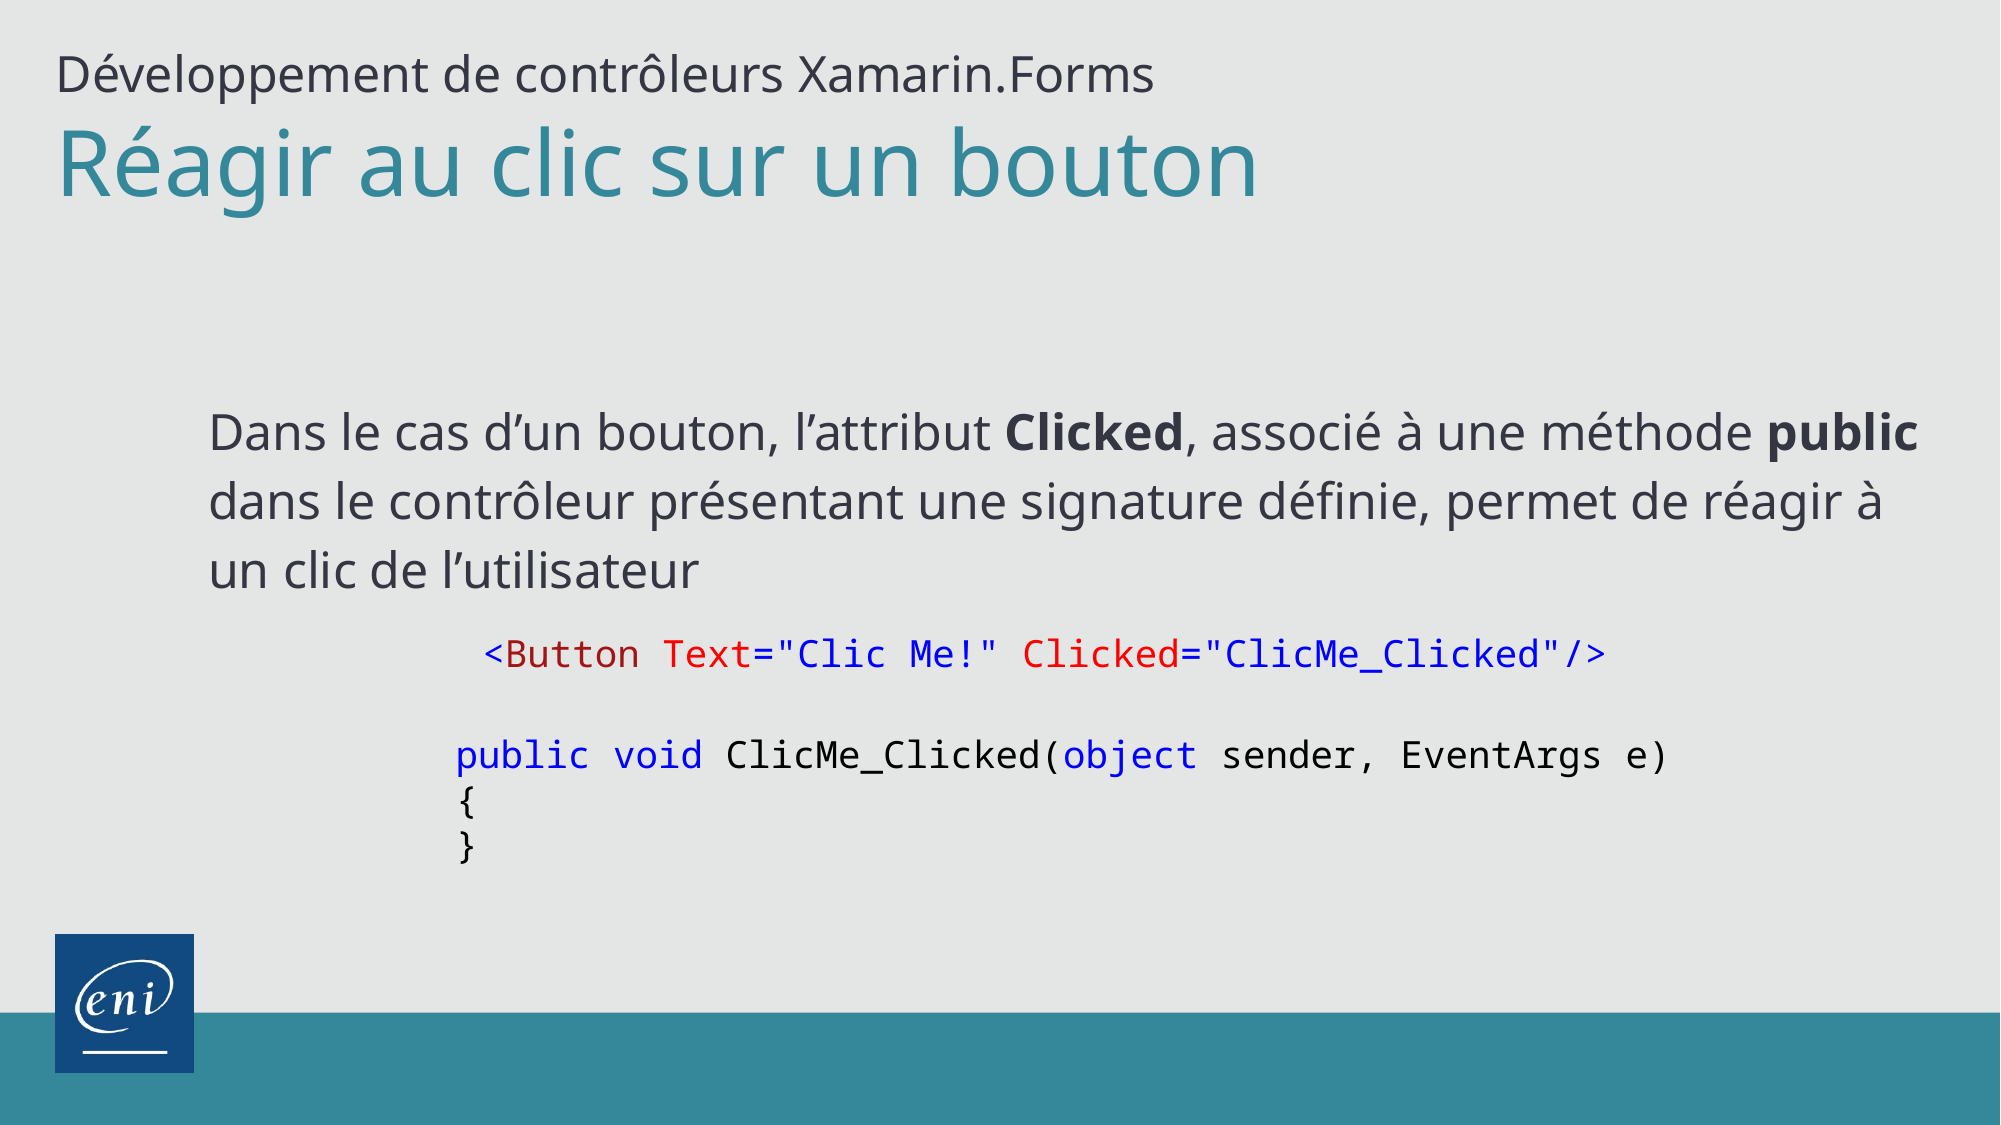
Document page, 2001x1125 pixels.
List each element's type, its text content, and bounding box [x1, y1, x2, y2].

text_box Dans le cas d’un bouton, l’attribut Clicked, associé à une méthode public dans le contrôleur présentant une signature définie, permet de réagir à un clic de l’utilisateur [193, 383, 1952, 806]
text_box <Button Text="Clic Me!" Clicked="ClicMe_Clicked"/> [467, 622, 1724, 683]
text_box Développement de contrôleurs Xamarin.Forms [55, 31, 1952, 103]
picture [55, 934, 194, 1073]
text_box public void ClicMe_Clicked(object sender, EventArgs e) { } [440, 723, 2000, 874]
text_box Réagir au clic sur un bouton [55, 104, 1952, 303]
